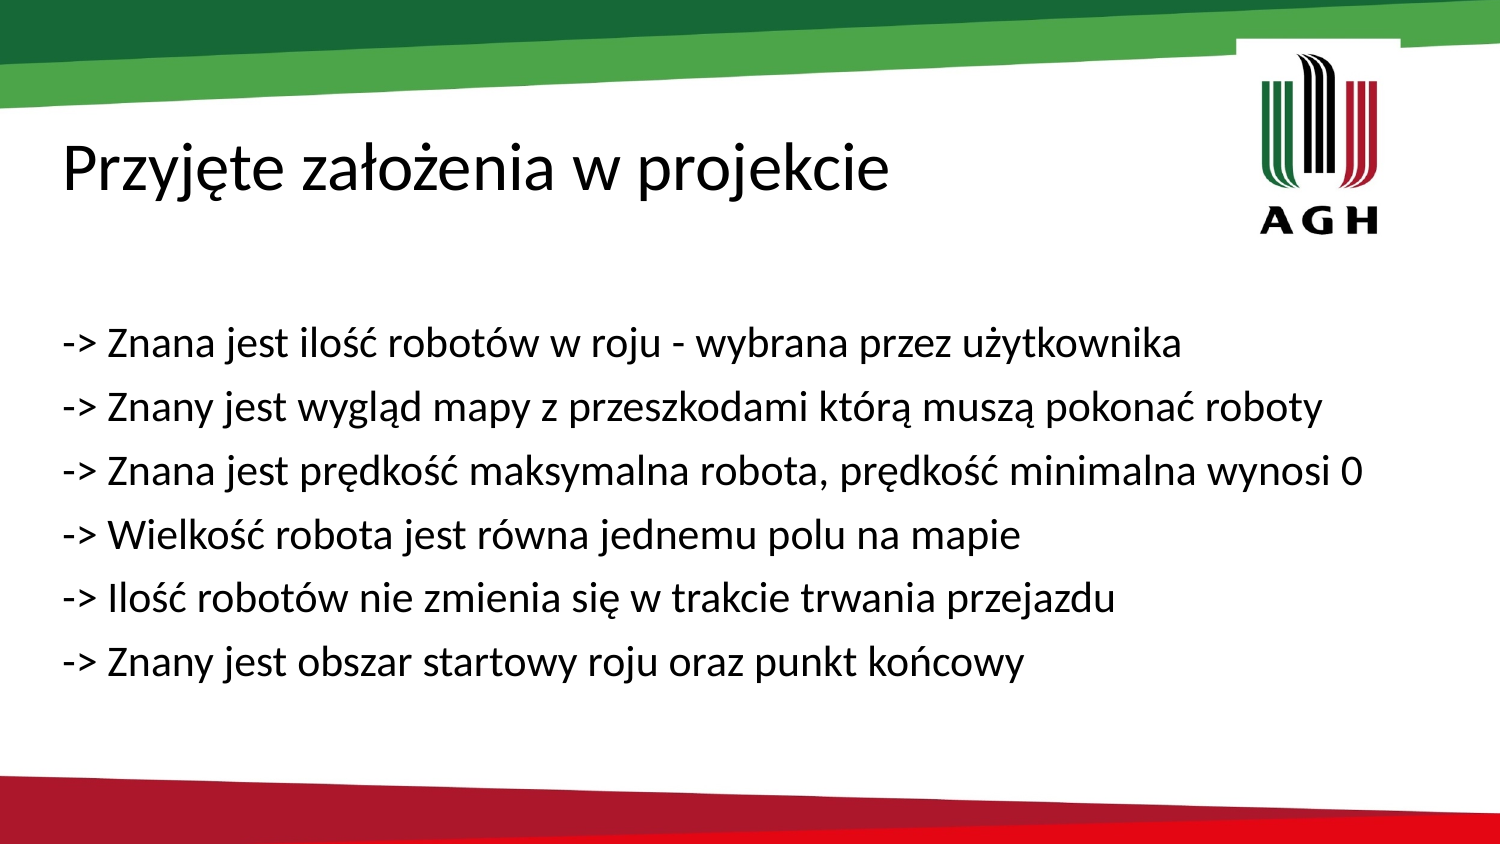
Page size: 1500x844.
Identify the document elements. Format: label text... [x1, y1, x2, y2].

list -> Znana jest ilość robotów w roju - wybrana przez użytkownika -> Znany jest wygląd mapy z przeszkodami którą muszą pokonać roboty -> Znana jest prędkość maksymalna robota, prędkość minimalna wynosi 0 -> Wielkość robota jest równa jednemu polu na mapie -> Ilość robotów nie zmienia się w trakcie trwania przejazdu -> Znany jest obszar startowy roju oraz punkt końcowy [51, 244, 1449, 750]
picture [0, 0, 1500, 844]
title Przyjęte założenia w projekcie [51, 121, 1449, 216]
